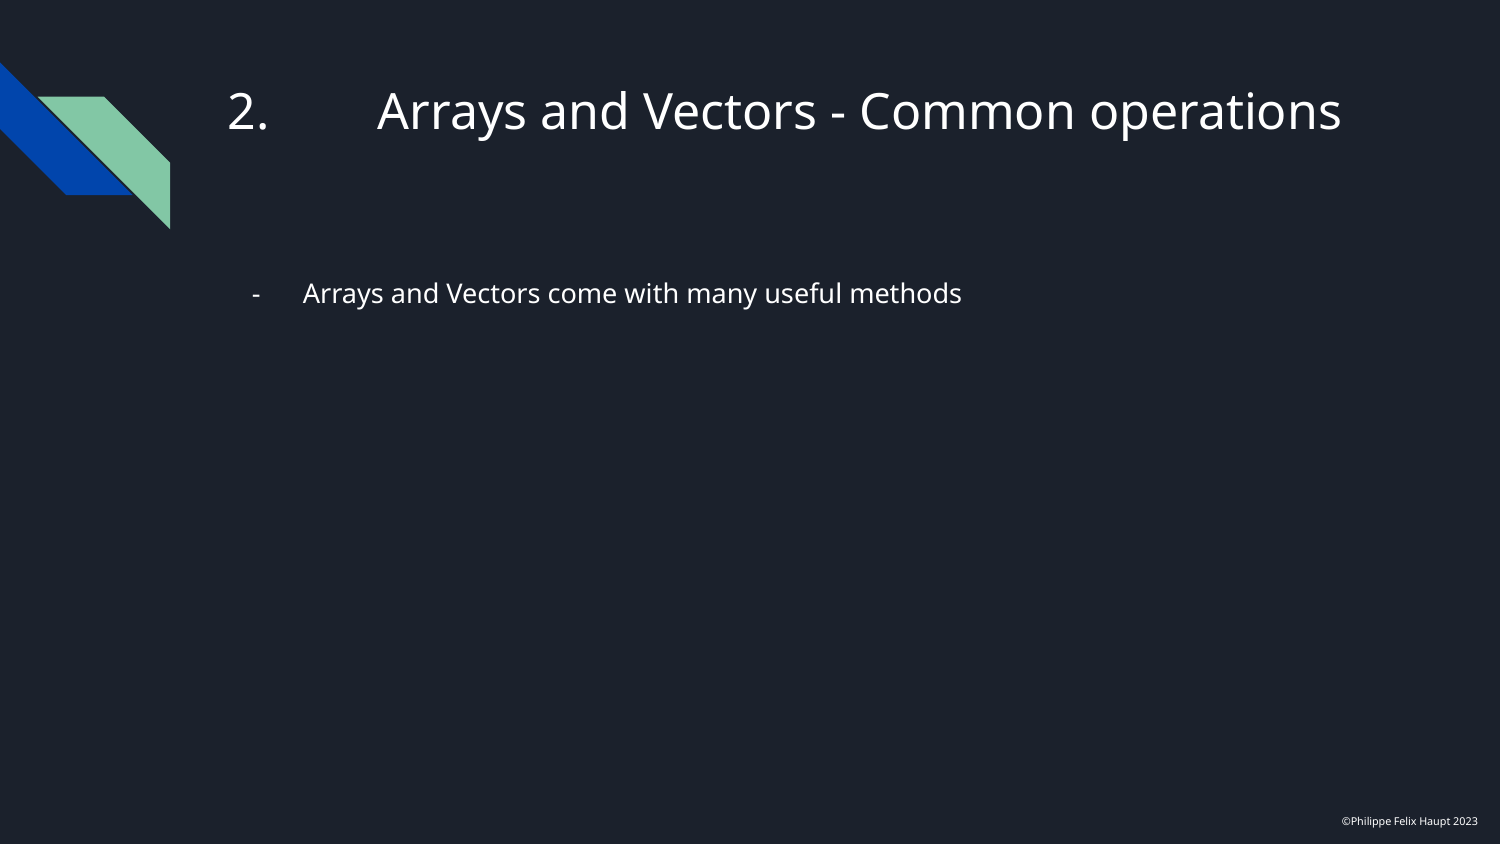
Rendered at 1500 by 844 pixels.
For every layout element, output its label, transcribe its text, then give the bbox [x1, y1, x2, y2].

title 2. Arrays and Vectors - Common operations [212, 64, 1368, 215]
subtitle ©Philippe Felix Haupt 2023 [1326, 801, 1500, 844]
list Arrays and Vectors come with many useful methods [212, 257, 1368, 716]
